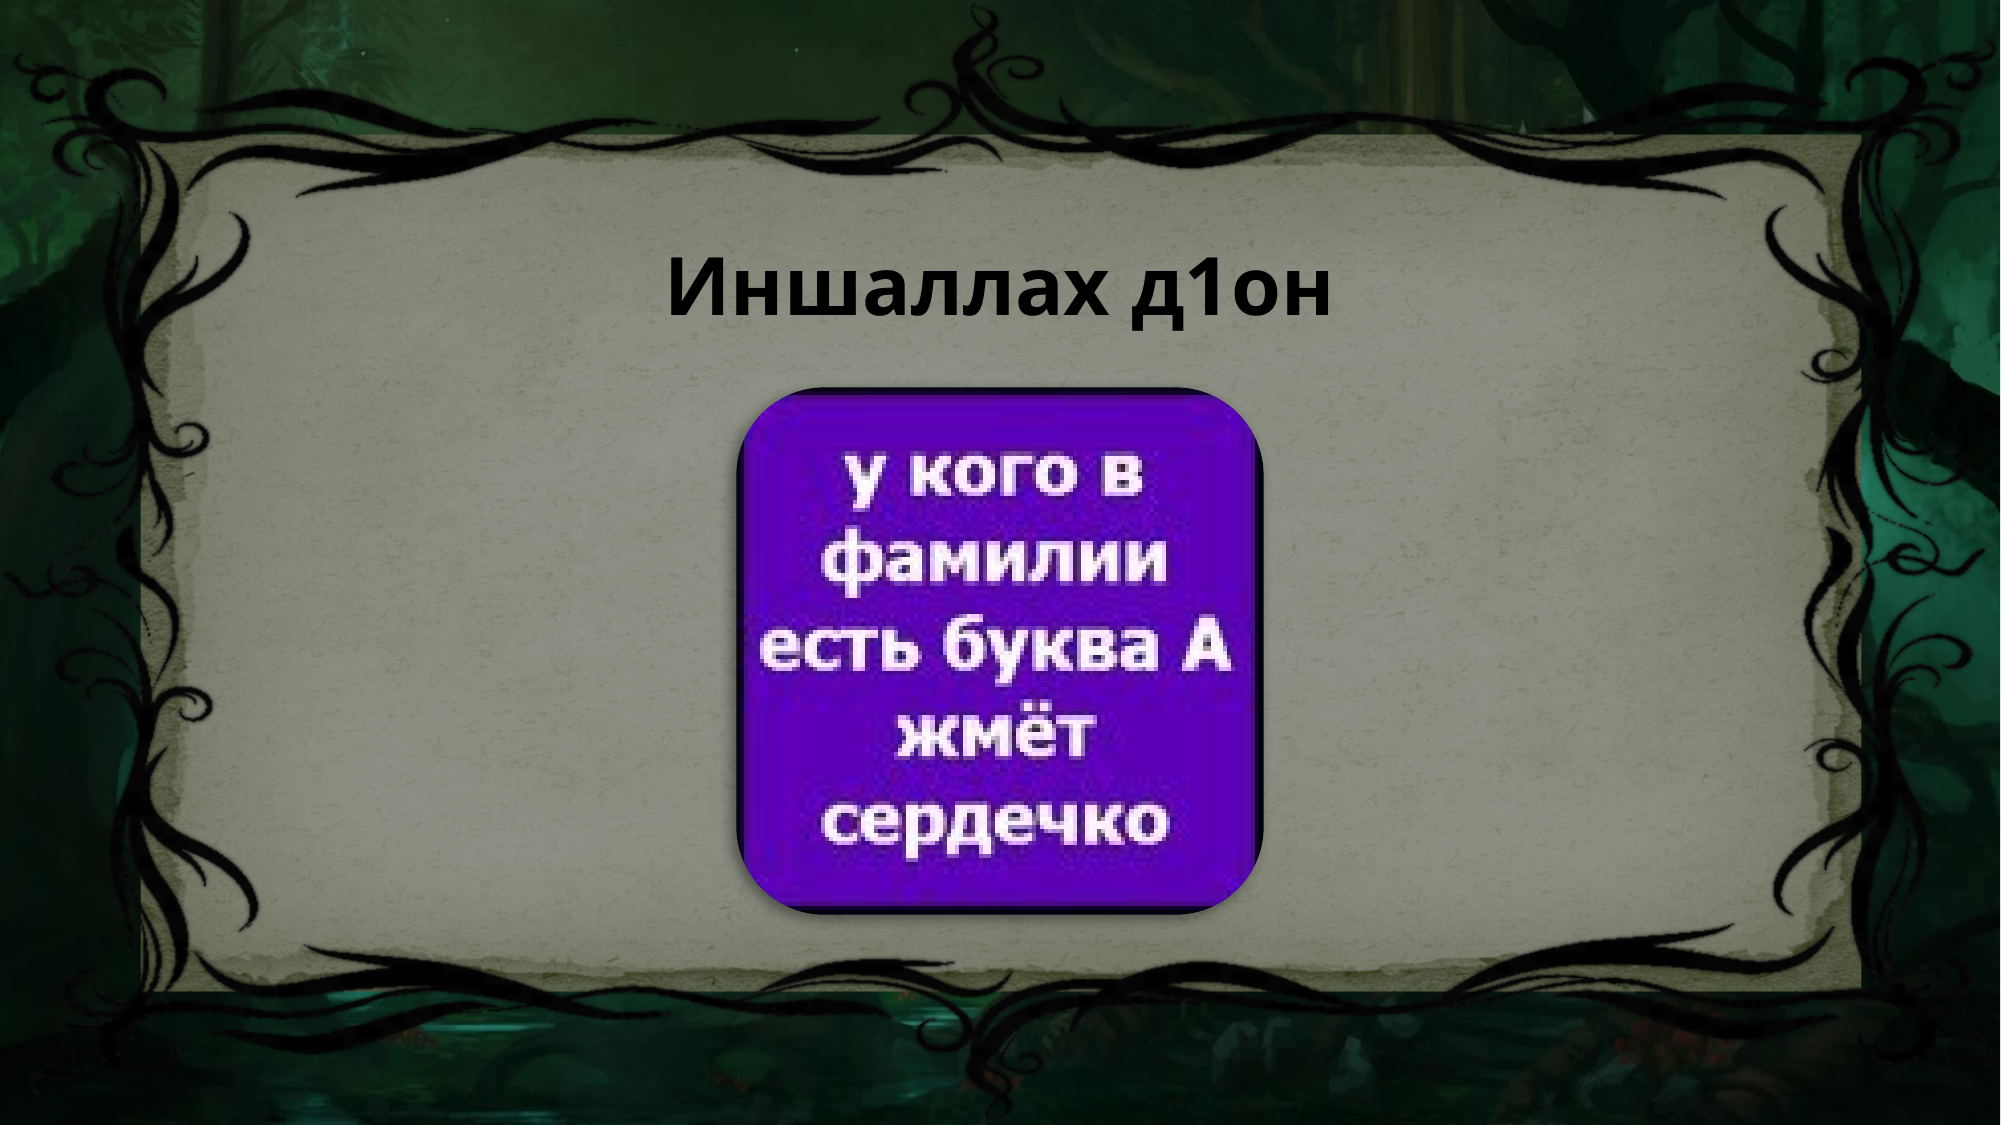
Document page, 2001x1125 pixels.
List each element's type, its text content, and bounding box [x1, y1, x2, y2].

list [736, 387, 1264, 915]
picture [0, 0, 2001, 1125]
title Иншаллах д1он [361, 238, 1639, 341]
